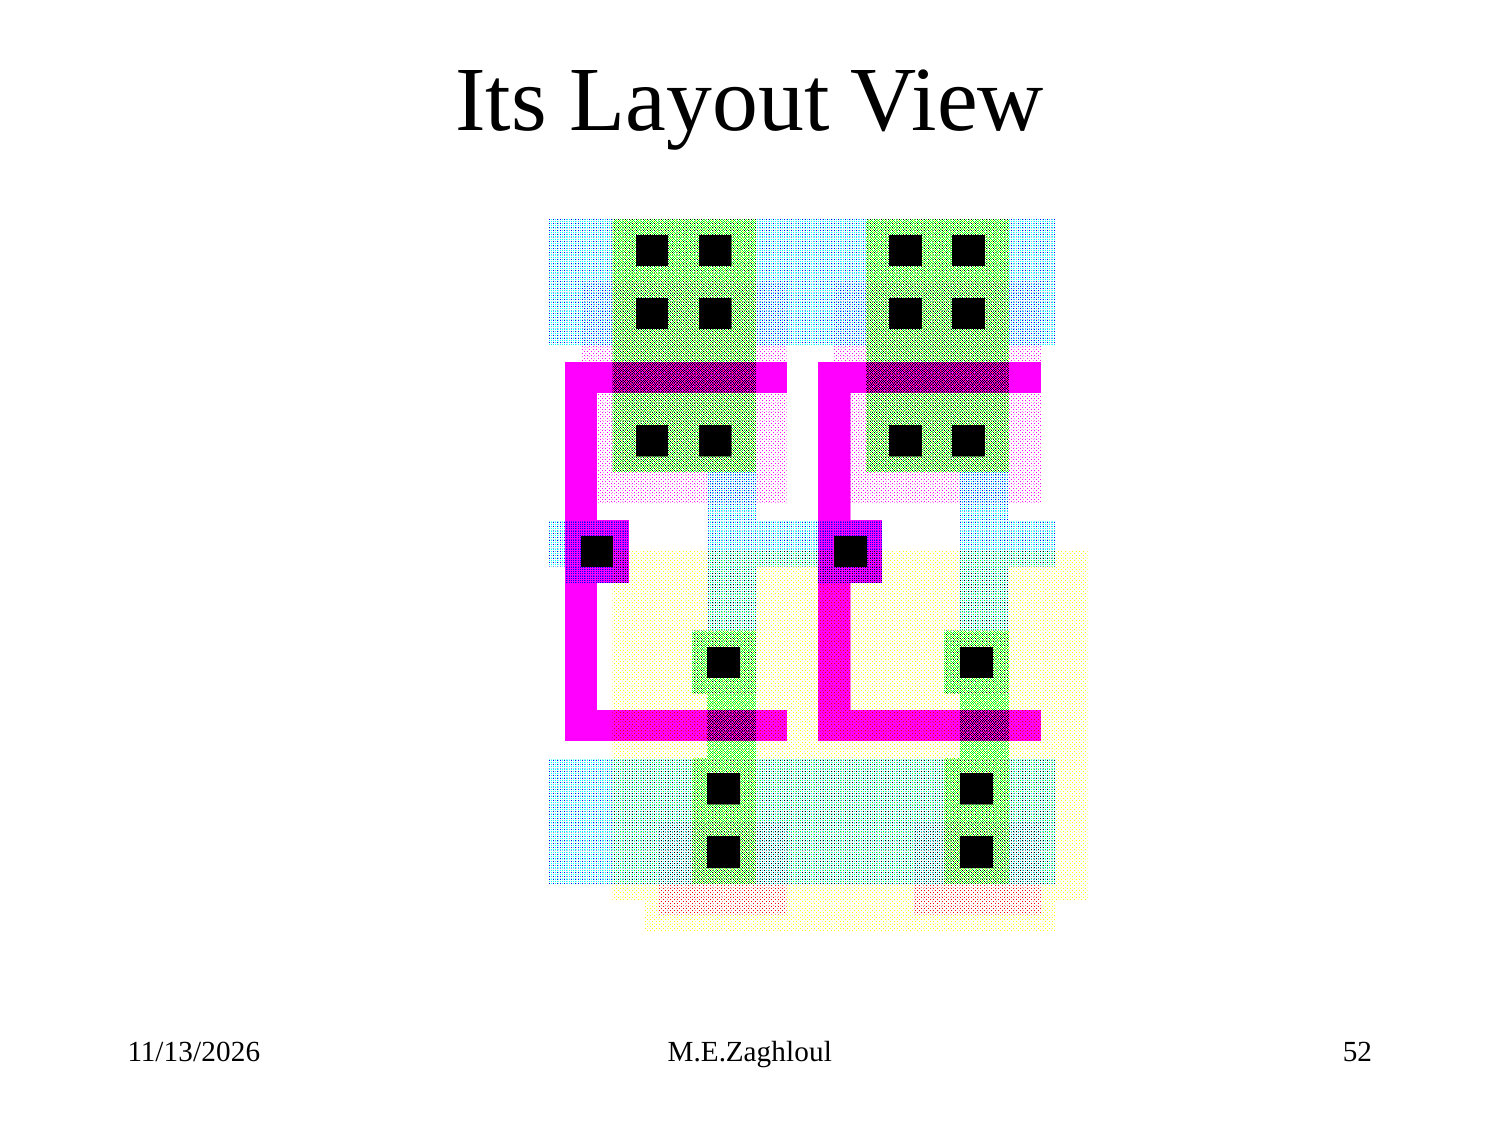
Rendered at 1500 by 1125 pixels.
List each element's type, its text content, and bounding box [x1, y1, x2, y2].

title Its Layout View [112, 0, 1388, 188]
slide_number 52 [1074, 1024, 1388, 1101]
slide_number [112, 1024, 426, 1101]
picture [549, 219, 1098, 933]
footer M.E.Zaghloul [512, 1024, 988, 1101]
